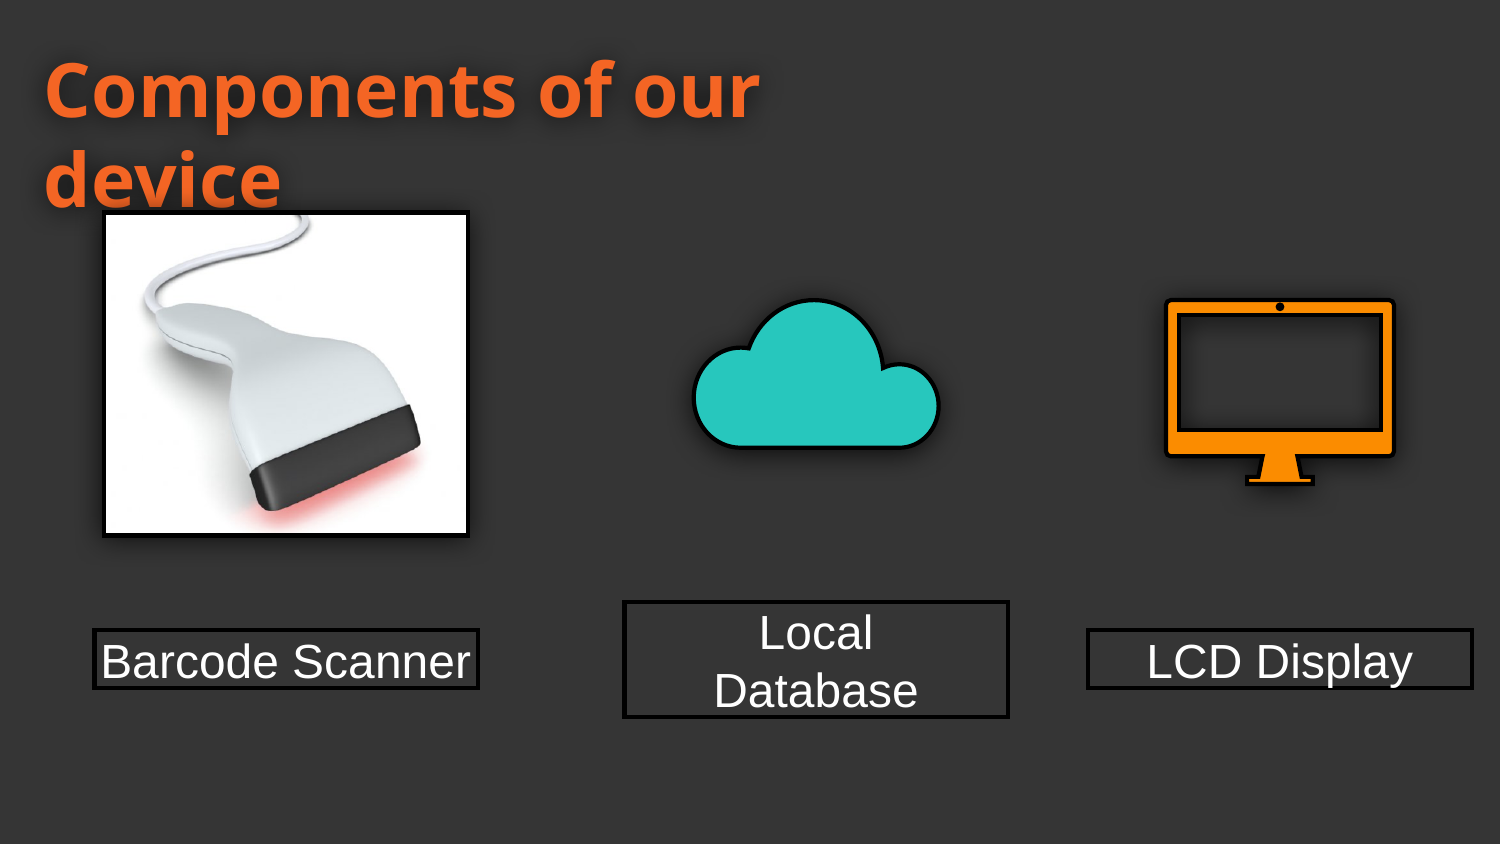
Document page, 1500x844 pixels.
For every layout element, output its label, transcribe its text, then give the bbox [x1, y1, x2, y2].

text_box [693, 300, 939, 448]
text_box Local Database [624, 601, 1008, 717]
text_box LCD Display [1088, 630, 1472, 688]
picture [105, 214, 467, 534]
text_box [1165, 300, 1394, 485]
text_box Barcode Scanner [94, 630, 478, 688]
title Components of our device [28, 26, 1015, 149]
